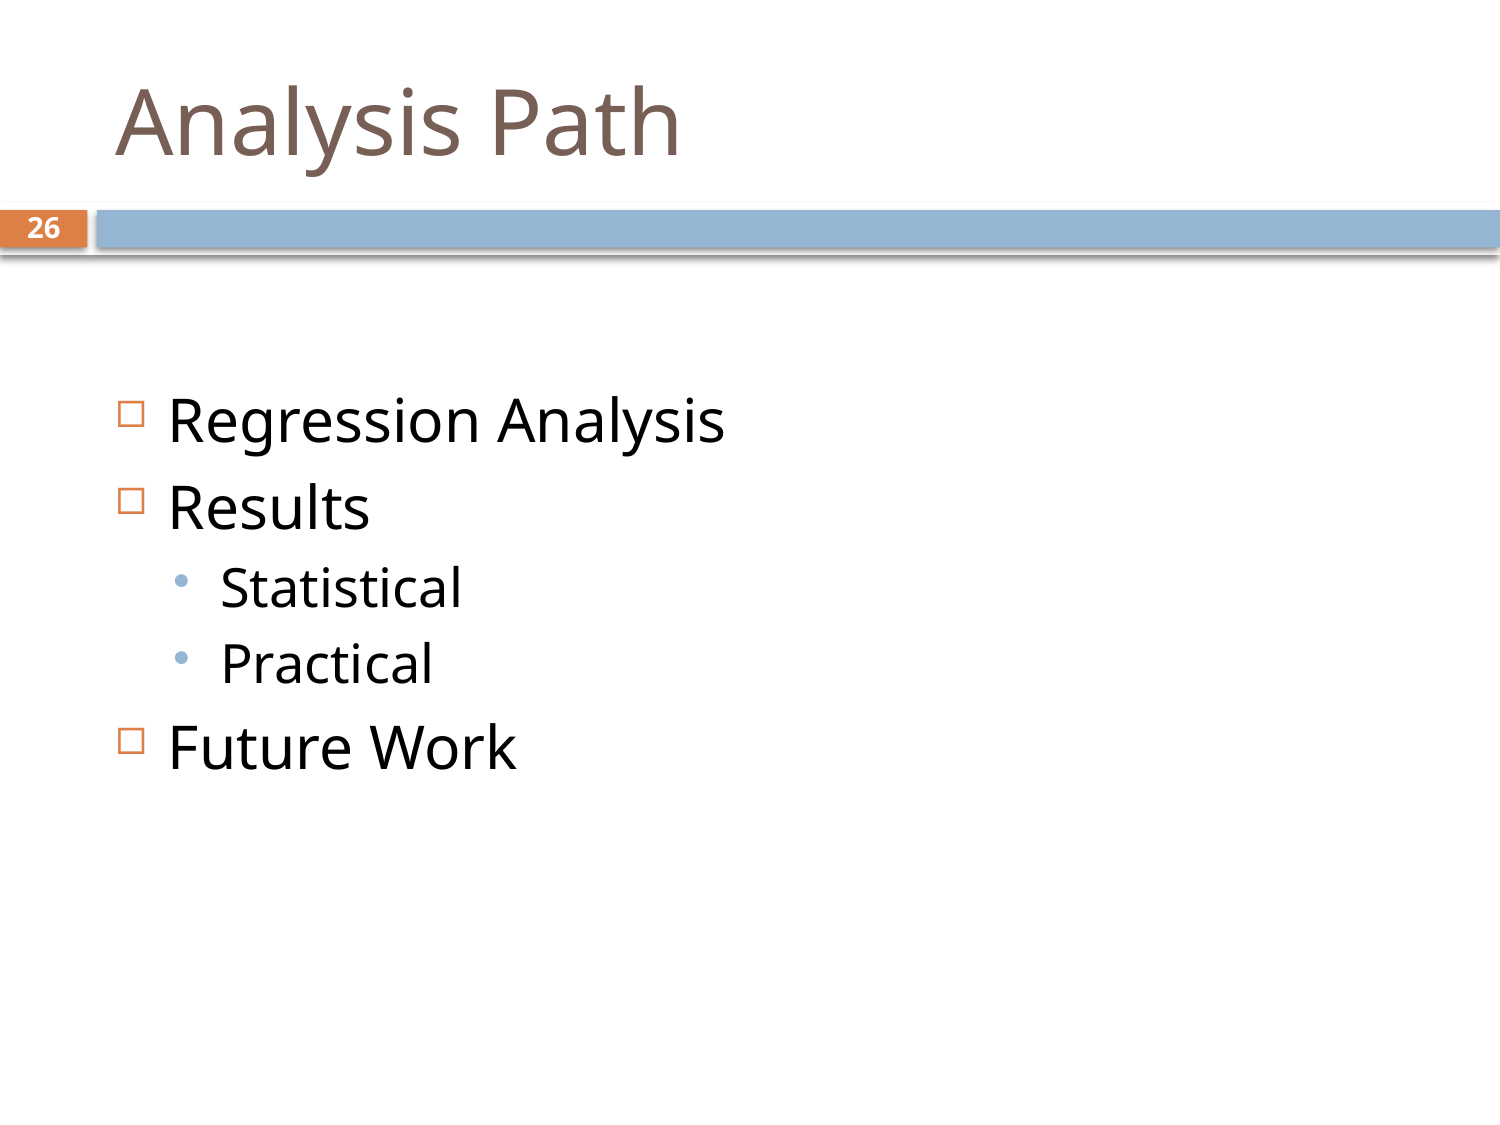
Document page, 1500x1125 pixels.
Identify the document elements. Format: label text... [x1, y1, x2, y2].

title Analysis Path [100, 37, 1438, 200]
slide_number 26 [0, 208, 88, 249]
list Regression Analysis Results Statistical Practical Future Work [100, 375, 1438, 863]
